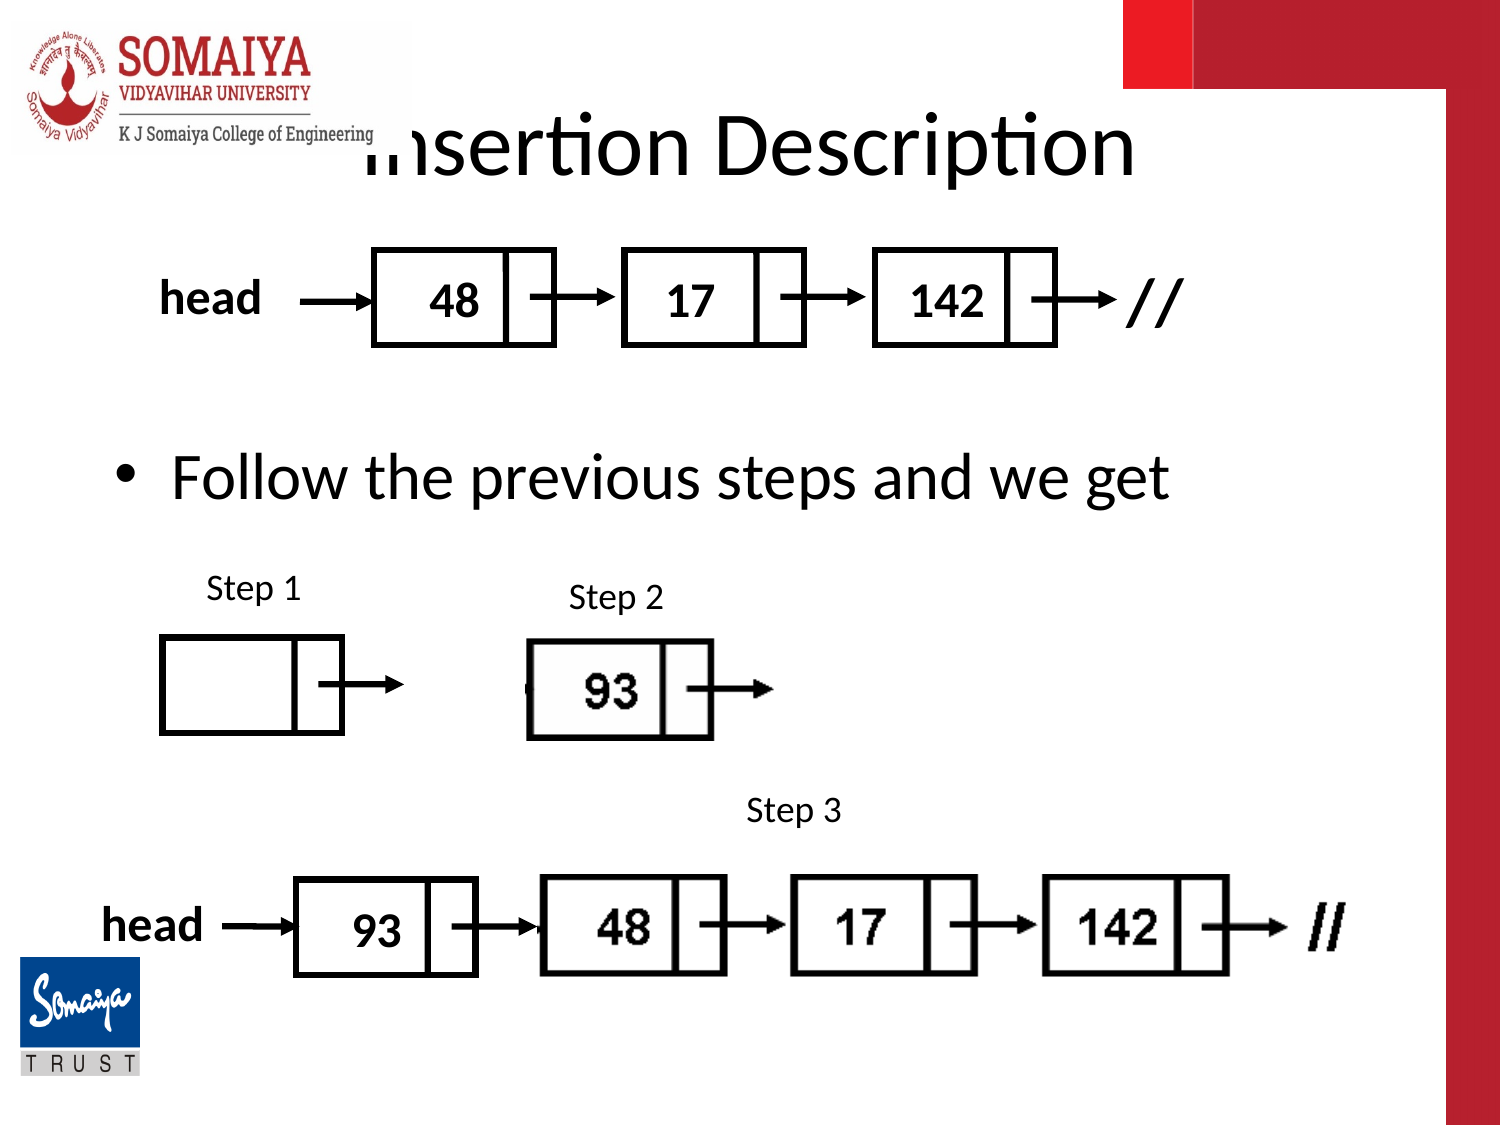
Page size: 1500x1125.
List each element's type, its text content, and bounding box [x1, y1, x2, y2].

picture [11, 21, 412, 156]
picture [524, 637, 777, 741]
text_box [162, 637, 405, 733]
text_box Step 2 [553, 564, 680, 625]
picture [537, 0, 1500, 1125]
list Follow the previous steps and we get [99, 425, 1440, 538]
picture [20, 956, 140, 1076]
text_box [78, 879, 532, 976]
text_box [137, 249, 1190, 347]
text_box Step 1 [191, 555, 317, 616]
title Insertion Description [75, 45, 1425, 233]
text_box Step 3 [731, 777, 857, 837]
